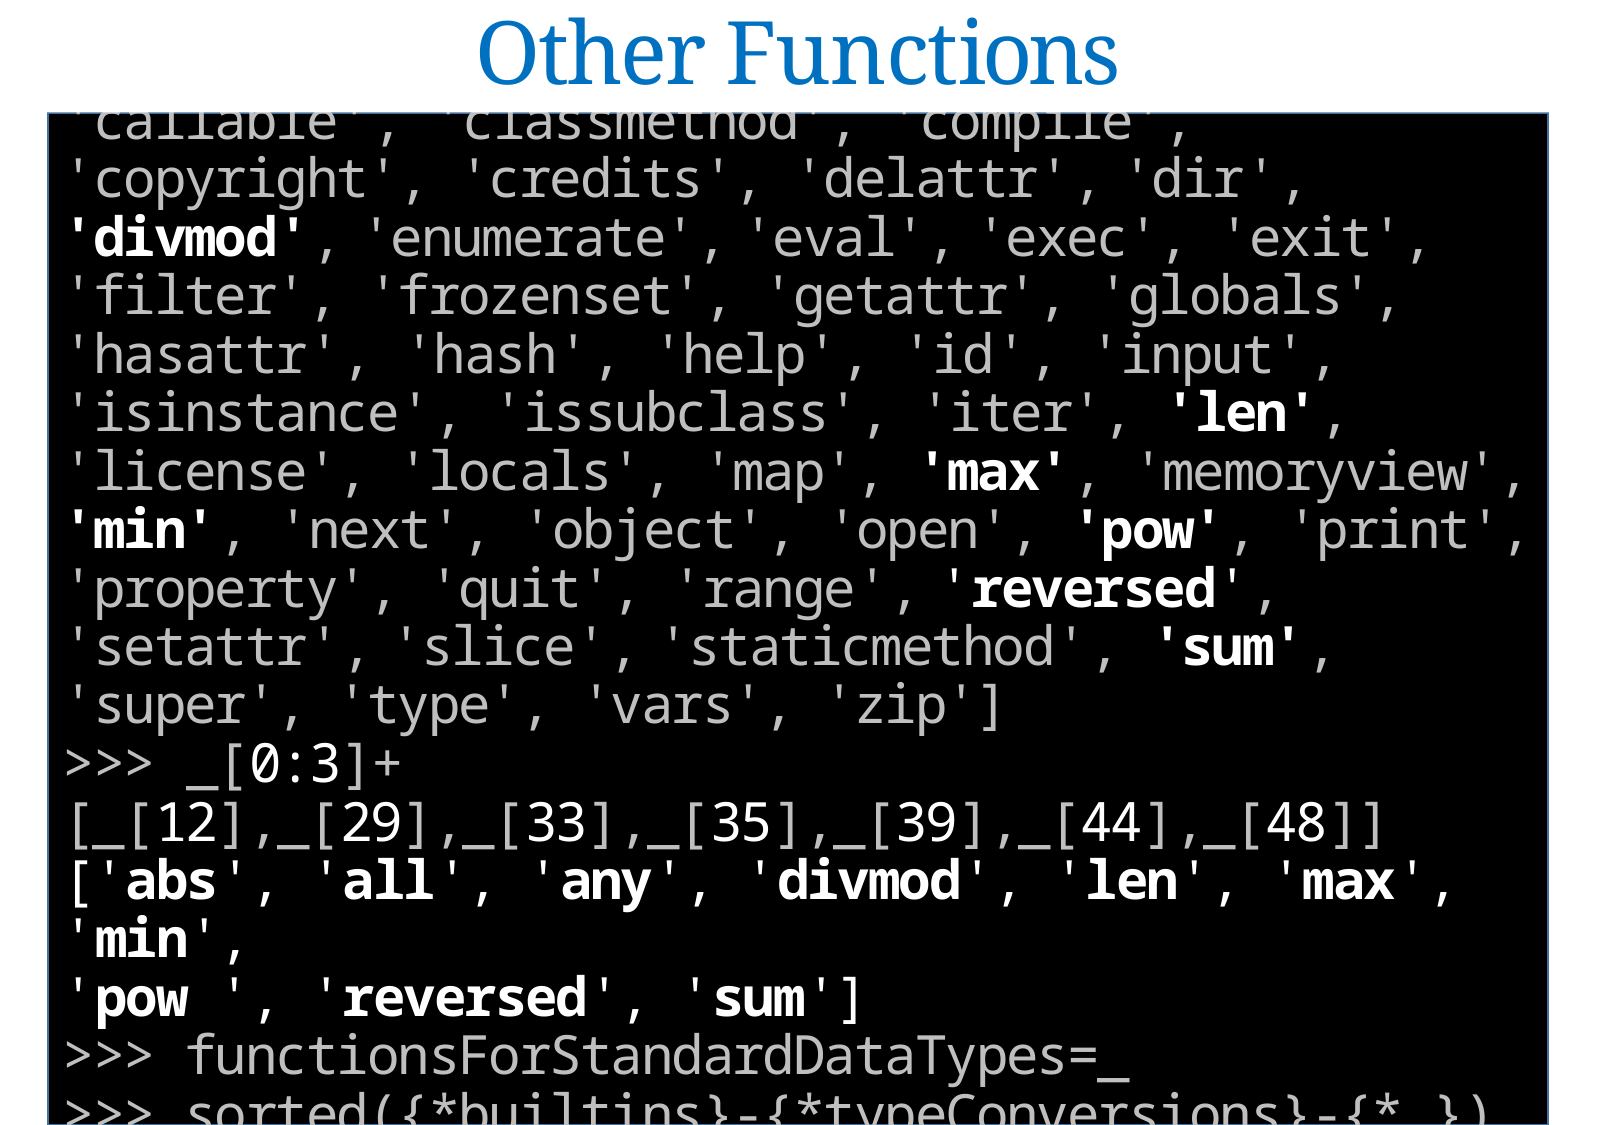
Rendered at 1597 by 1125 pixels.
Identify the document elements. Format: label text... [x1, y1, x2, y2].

text_box Other Functions [0, 0, 1597, 113]
text_box >>> sorted({*builtins}-{*_}) ['abs', 'all', 'any', 'bytearray', 'bytes', 'callable', 'classmethod', 'compile', 'copyright', 'credits', 'delattr', 'dir', 'divmod', 'enumerate', 'eval', 'exec', 'exit', 'filter', 'frozenset', 'getattr', 'globals', 'hasattr', 'hash', 'help', 'id', 'input', 'isinstance', 'issubclass', 'iter', 'len', 'license', 'locals', 'map', 'max', 'memoryview', 'min', 'next', 'object', 'open', 'pow', 'print', 'property', 'quit', 'range', 'reversed', 'setattr', 'slice', 'staticmethod', 'sum', 'super', 'type', 'vars', 'zip'] >>> _[0:3]+[_[12],_[29],_[33],_[35],_[39],_[44],_[48]] ['abs', 'all', 'any', 'divmod', 'len', 'max', 'min', 'pow ', 'reversed', 'sum'] >>> functionsForStandardDataTypes=_ >>> sorted({*builtins}-{*typeConversions}-{*_}) ['callable', 'classmethod', 'compile', 'copyright', [47, 113, 1549, 1125]
